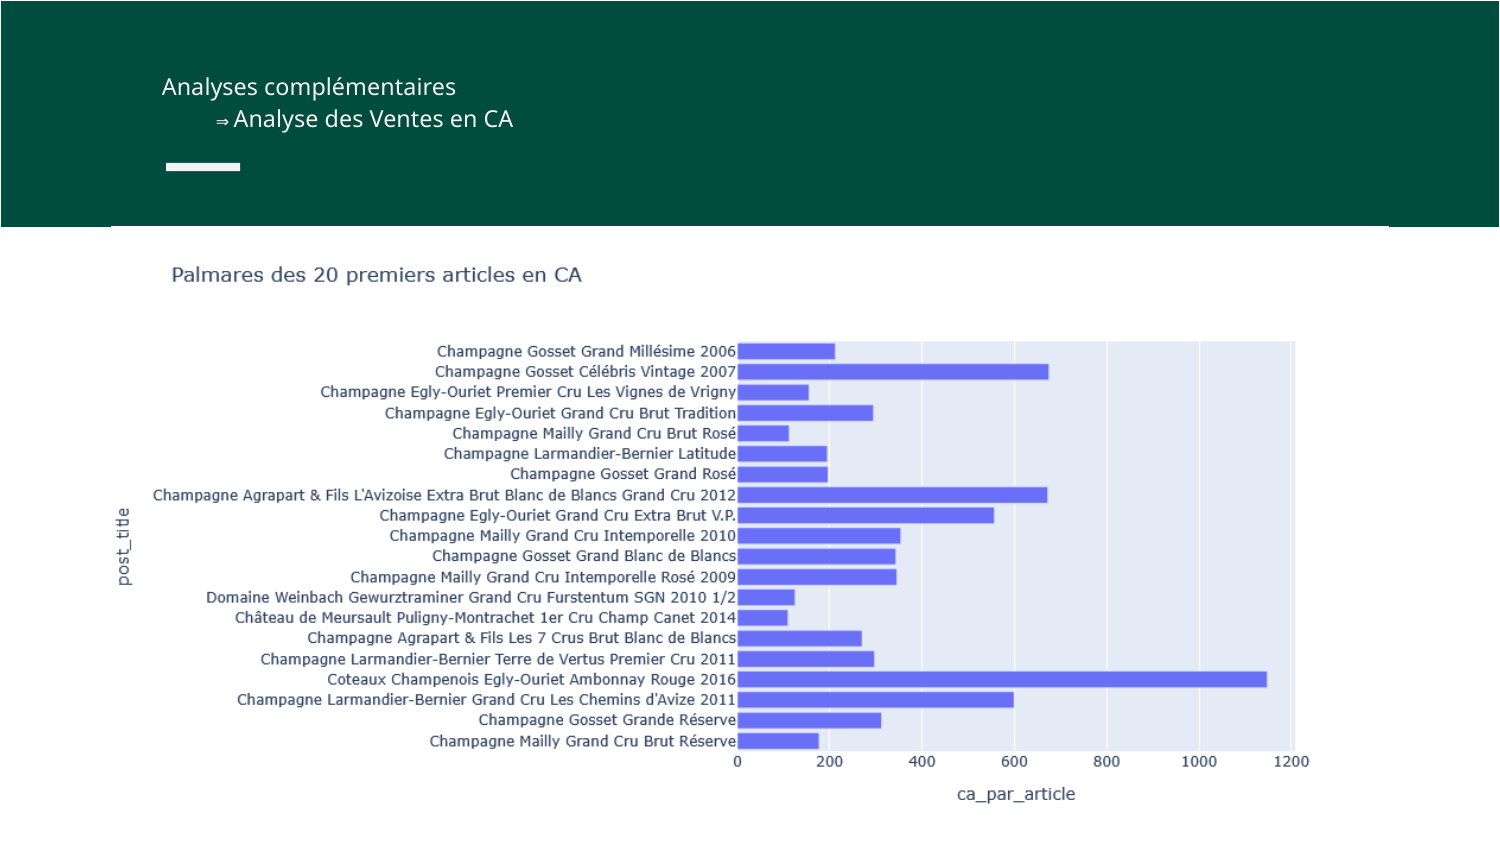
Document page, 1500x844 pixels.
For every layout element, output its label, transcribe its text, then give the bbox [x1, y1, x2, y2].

text_box Analyses complémentaires ⇒ Analyse des Ventes en CA [146, 55, 1500, 150]
text_box [0, 0, 1500, 228]
picture [110, 226, 1390, 844]
text_box [166, 162, 241, 172]
